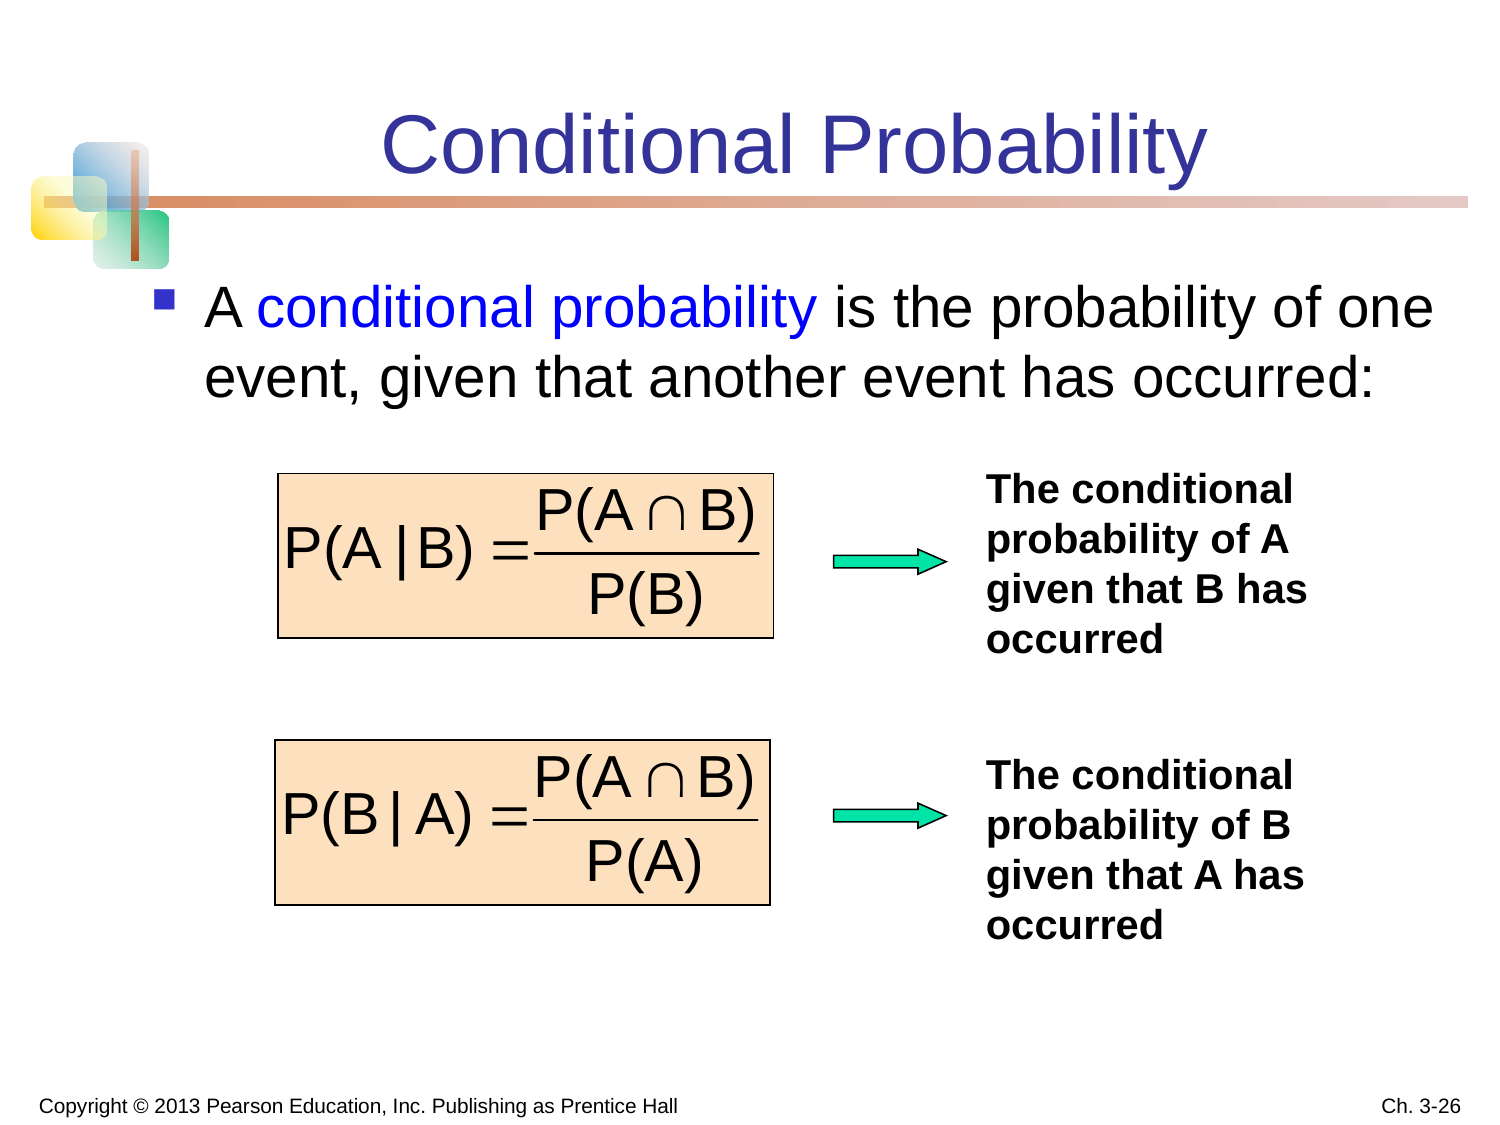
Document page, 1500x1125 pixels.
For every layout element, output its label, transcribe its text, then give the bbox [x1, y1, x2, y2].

text_box [833, 803, 947, 829]
text_box The conditional probability of A given that B has occurred [971, 454, 1384, 670]
text_box The conditional probability of B given that A has occurred [971, 740, 1384, 956]
footer Copyright © 2013 Pearson Education, Inc. Publishing as Prentice Hall [24, 1071, 826, 1125]
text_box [275, 740, 770, 905]
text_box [278, 473, 773, 638]
list A conditional probability is the probability of one event, given that another event has occurred: [137, 262, 1463, 1007]
slide_number Ch. 3-26 [1124, 1071, 1476, 1125]
text_box [833, 549, 947, 575]
title Conditional Probability [188, 34, 1401, 198]
